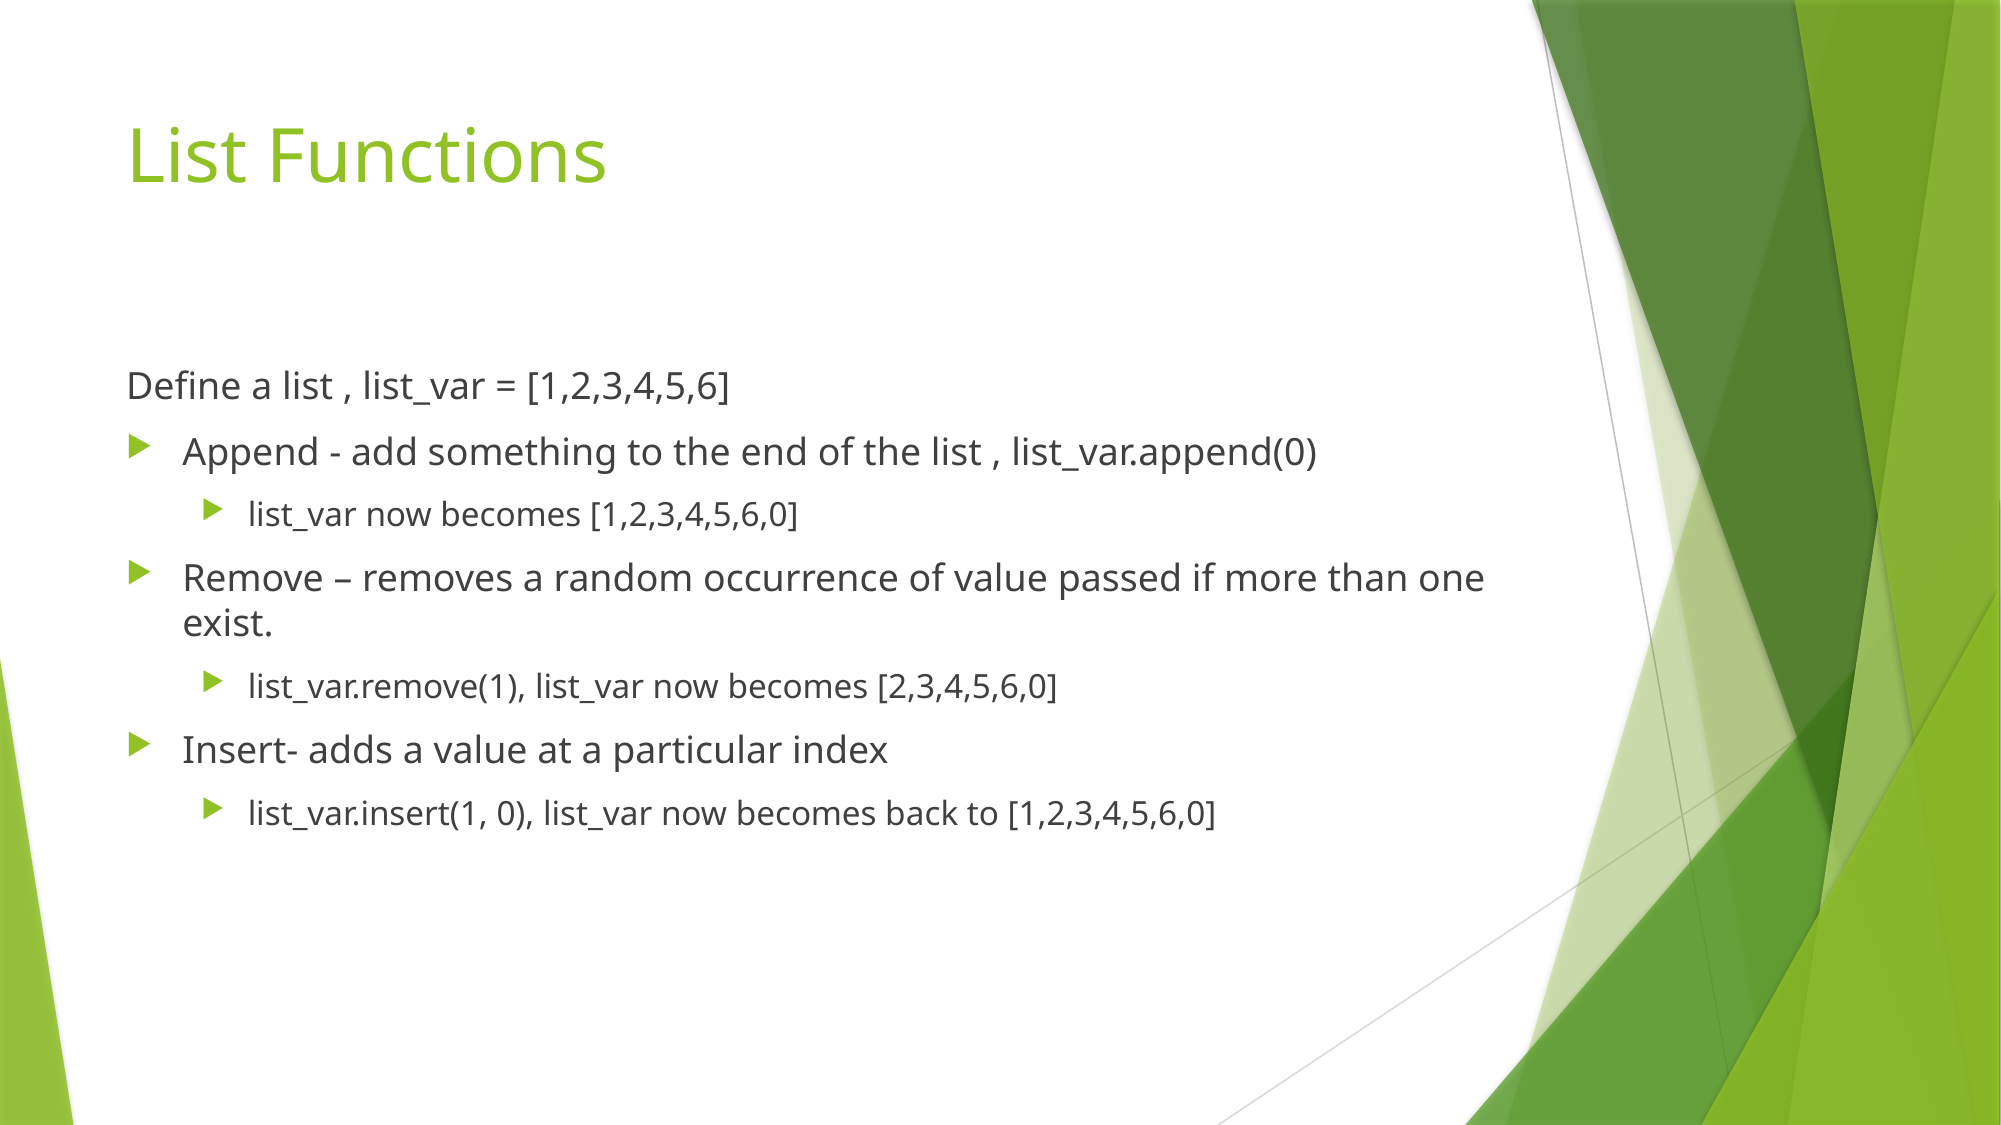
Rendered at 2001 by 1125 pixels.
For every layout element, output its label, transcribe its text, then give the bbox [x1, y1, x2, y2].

title List Functions [111, 99, 1522, 317]
list Define a list , list_var = [1,2,3,4,5,6] Append - add something to the end of the list , list_var.append(0) list_var now becomes [1,2,3,4,5,6,0] Remove – removes a random occurrence of value passed if more than one exist. list_var.remove(1), list_var now becomes [2,3,4,5,6,0] Insert- adds a value at a particular index list_var.insert(1, 0), list_var now becomes back to [1,2,3,4,5,6,0] [111, 354, 1522, 992]
